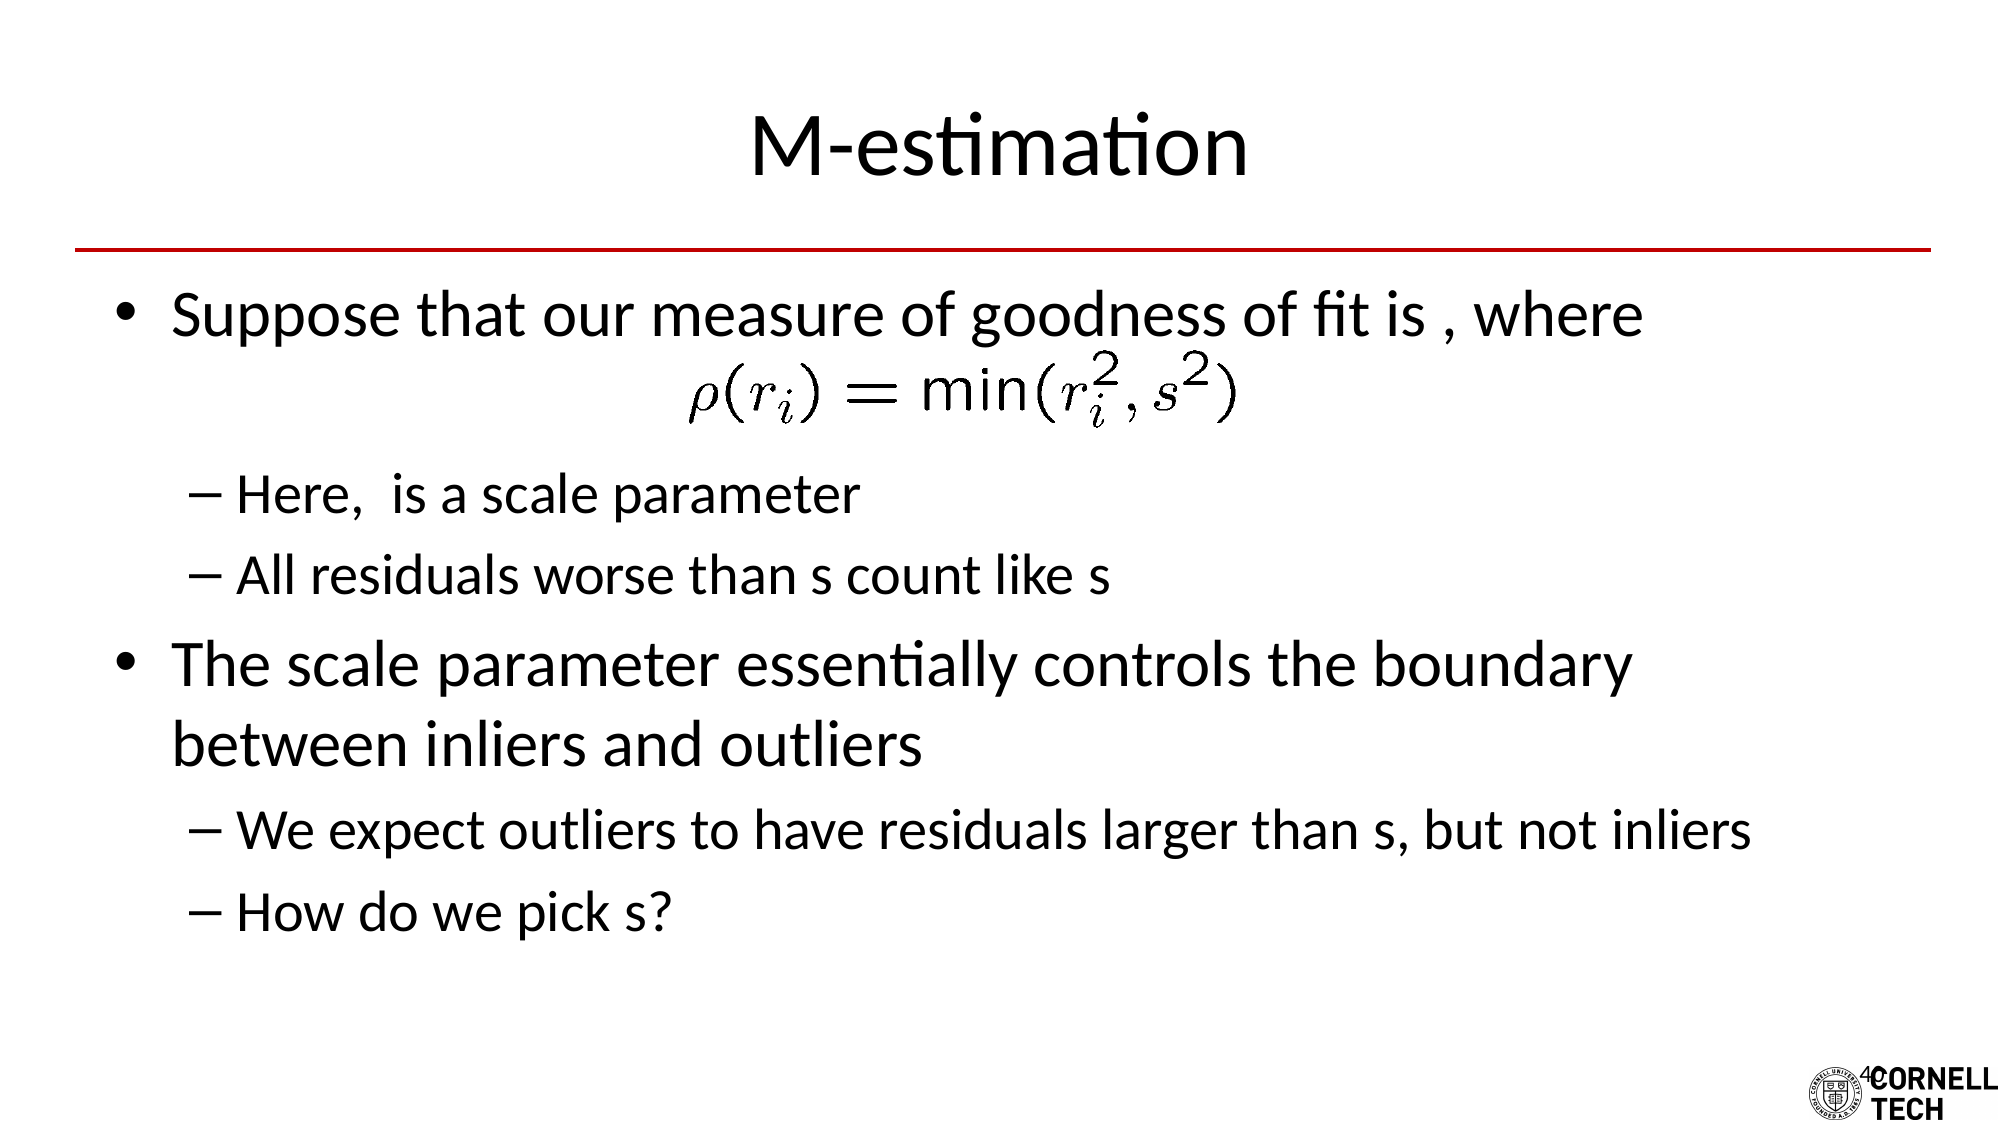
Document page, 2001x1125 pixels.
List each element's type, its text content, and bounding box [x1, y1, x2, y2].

picture [687, 349, 1238, 429]
picture [1809, 1067, 1998, 1120]
slide_number 40 [1433, 1042, 1900, 1103]
title M-estimation [99, 45, 1900, 233]
